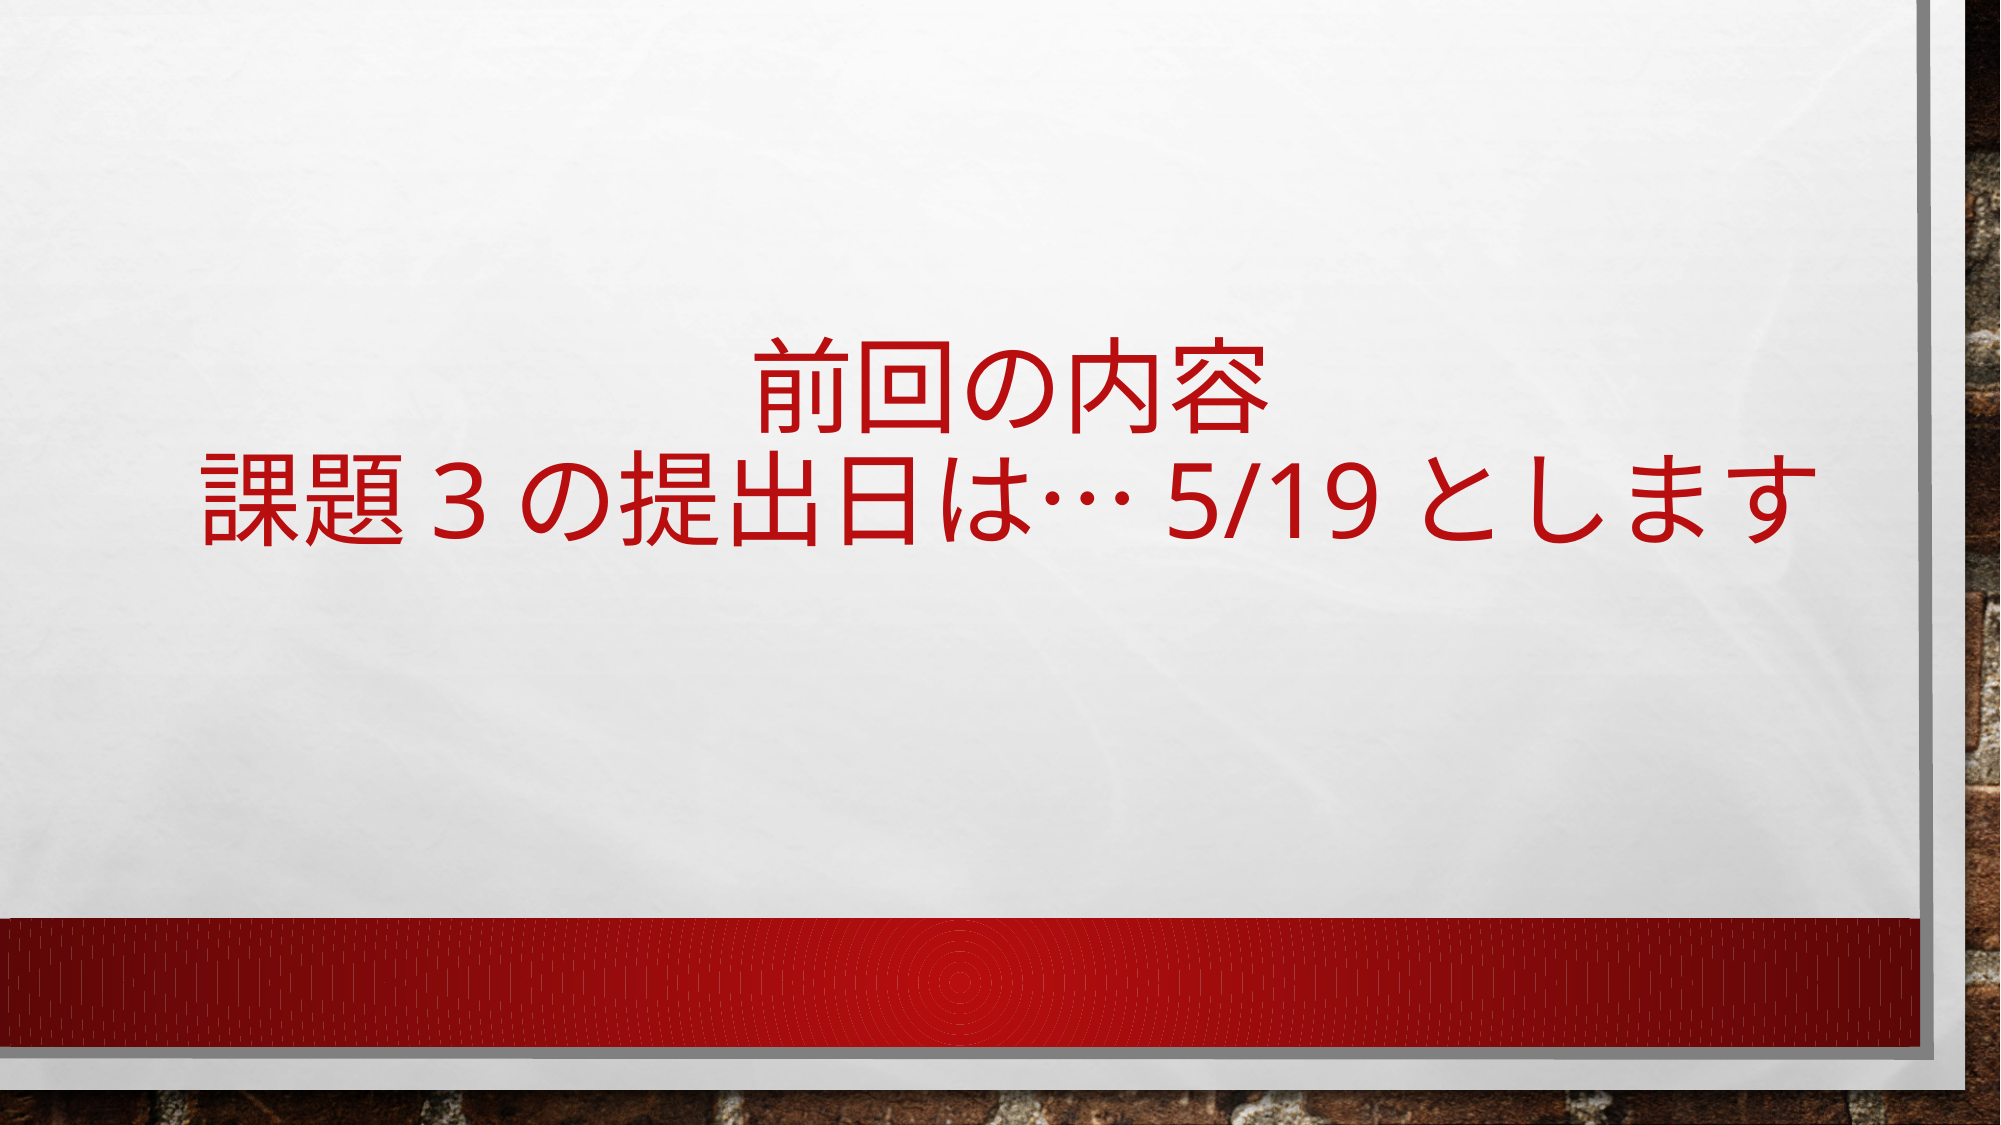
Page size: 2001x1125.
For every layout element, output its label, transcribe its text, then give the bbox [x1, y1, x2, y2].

picture [0, 0, 2000, 1125]
title 前回の内容 課題3の提出日は…5/19とします [157, 280, 1864, 616]
